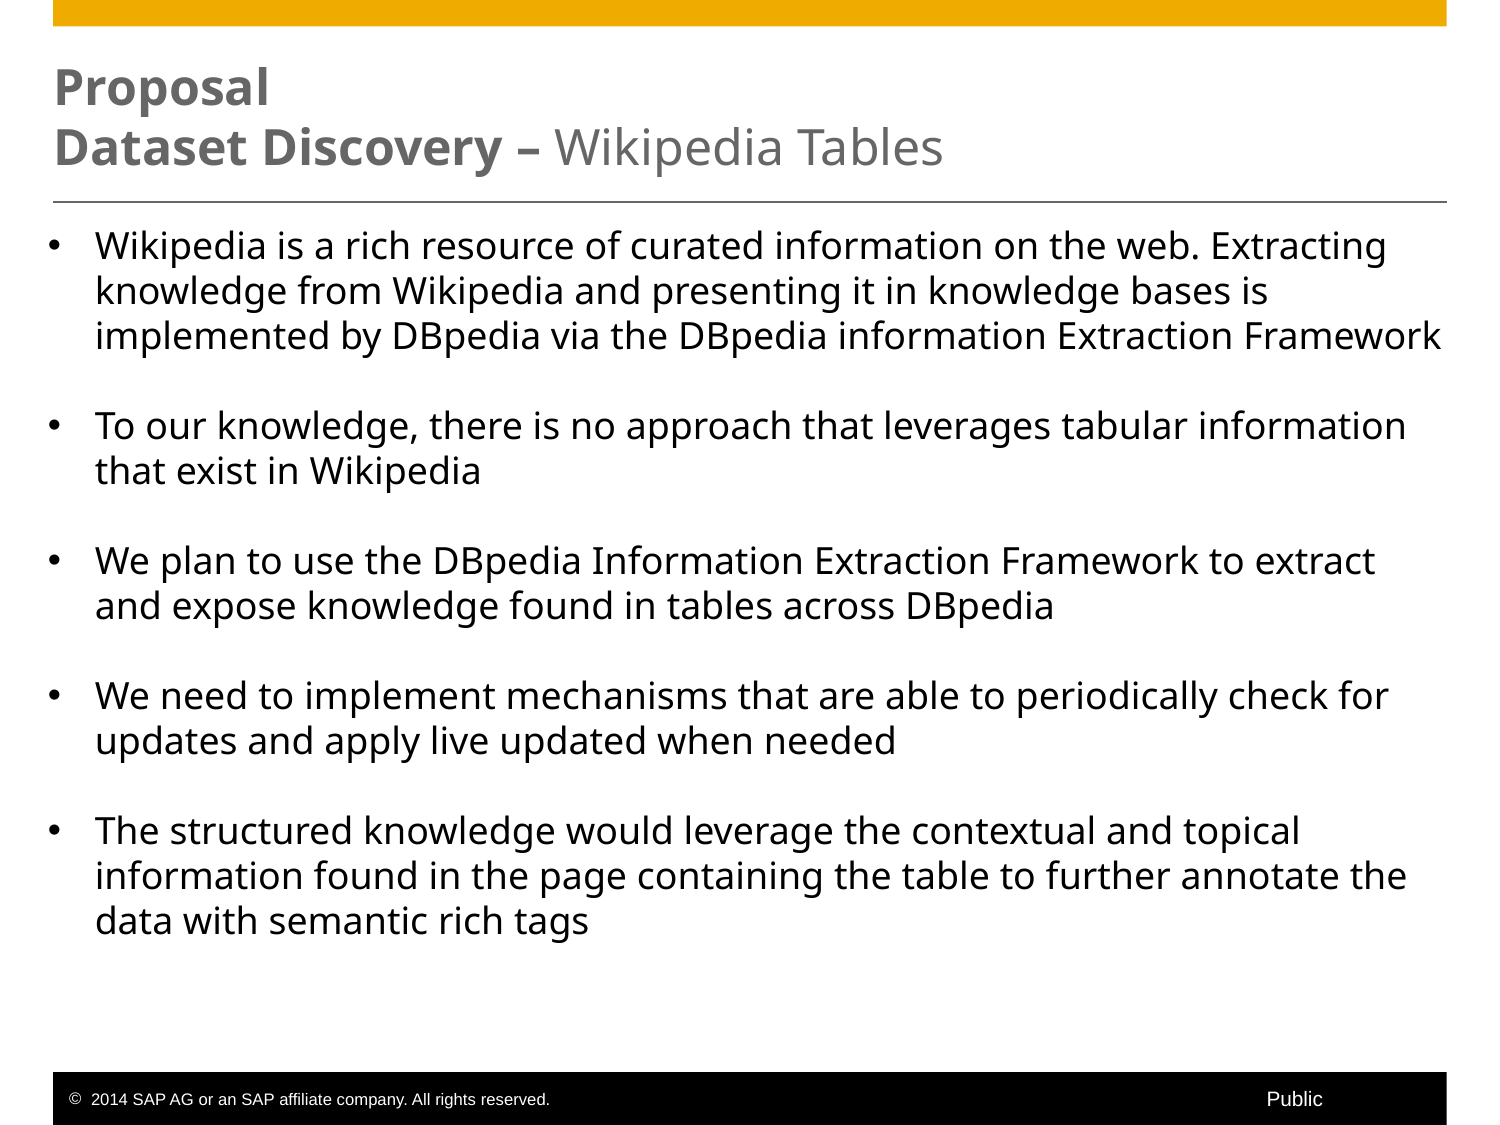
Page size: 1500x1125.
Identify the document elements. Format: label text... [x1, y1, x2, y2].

title Proposal Dataset Discovery – Wikipedia Tables [53, 53, 1447, 178]
text_box Wikipedia is a rich resource of curated information on the web. Extracting knowledge from Wikipedia and presenting it in knowledge bases is implemented by DBpedia via the DBpedia information Extraction Framework To our knowledge, there is no approach that leverages tabular information that exist in Wikipedia We plan to use the DBpedia Information Extraction Framework to extract and expose knowledge found in tables across DBpedia We need to implement mechanisms that are able to periodically check for updates and apply live updated when needed The structured knowledge would leverage the contextual and topical information found in the page containing the table to further annotate the data with semantic rich tags [33, 214, 1459, 1040]
